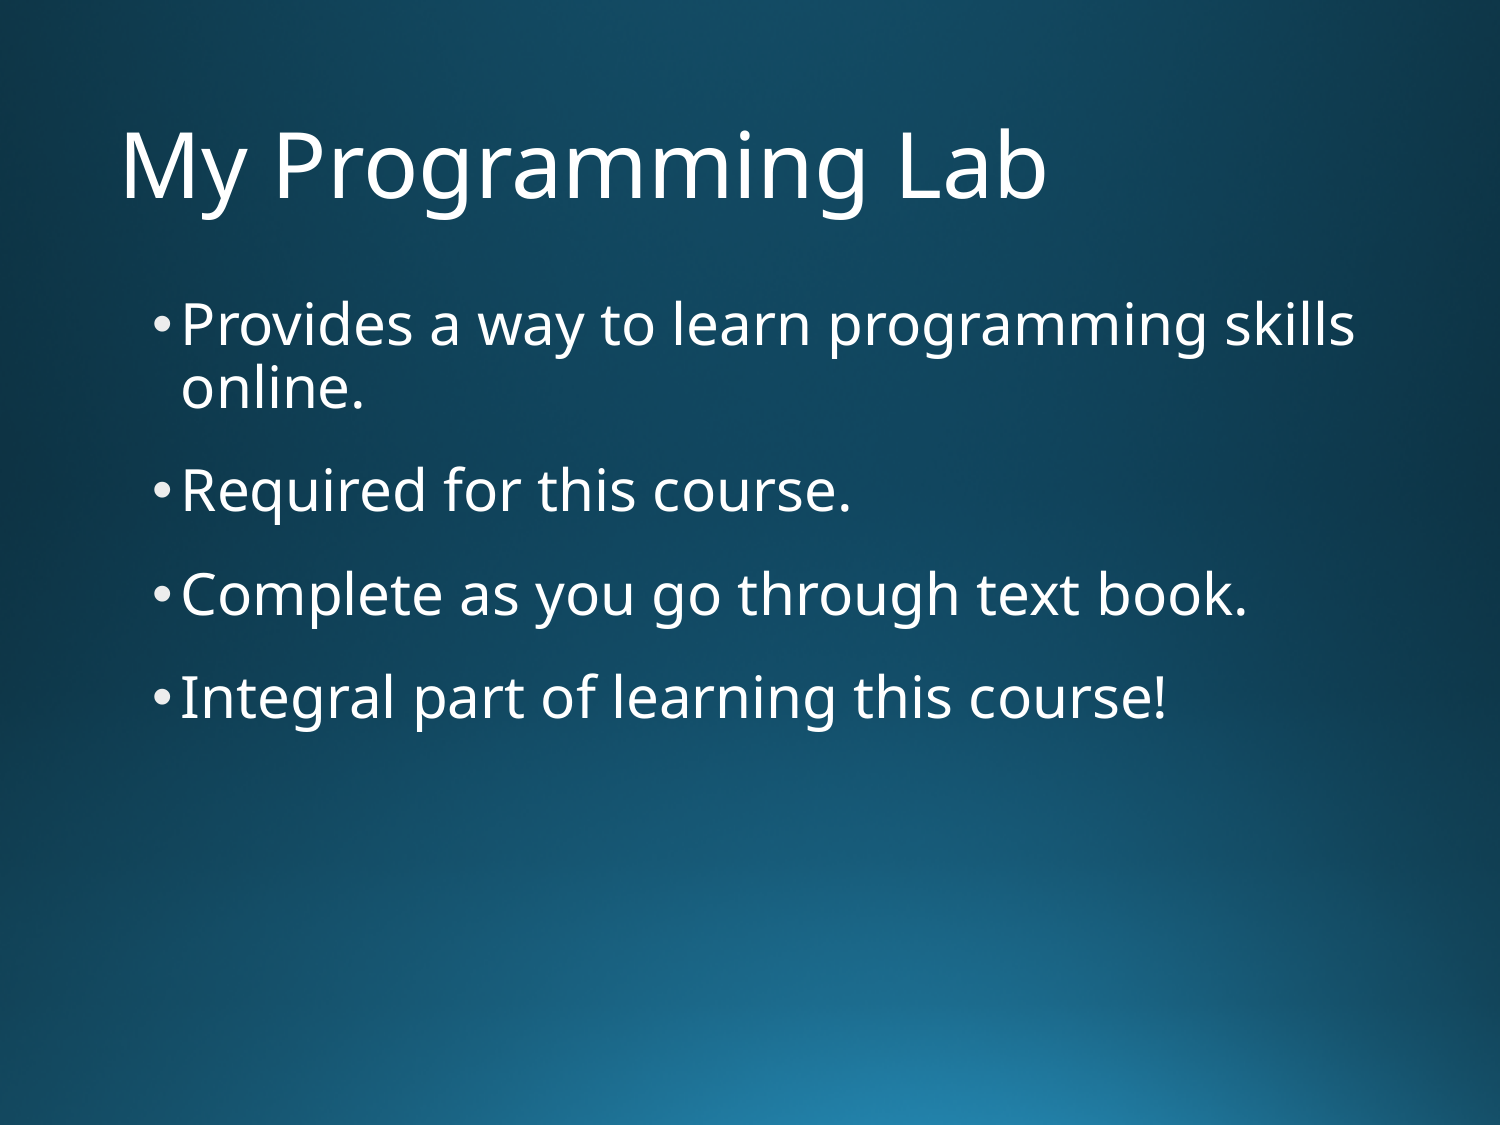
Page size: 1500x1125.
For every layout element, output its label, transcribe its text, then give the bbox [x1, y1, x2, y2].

list Provides a way to learn programming skills online. Required for this course. Complete as you go through text book. Integral part of learning this course! [137, 287, 1397, 1002]
title My Programming Lab [103, 59, 1397, 278]
picture [0, 0, 1500, 1125]
